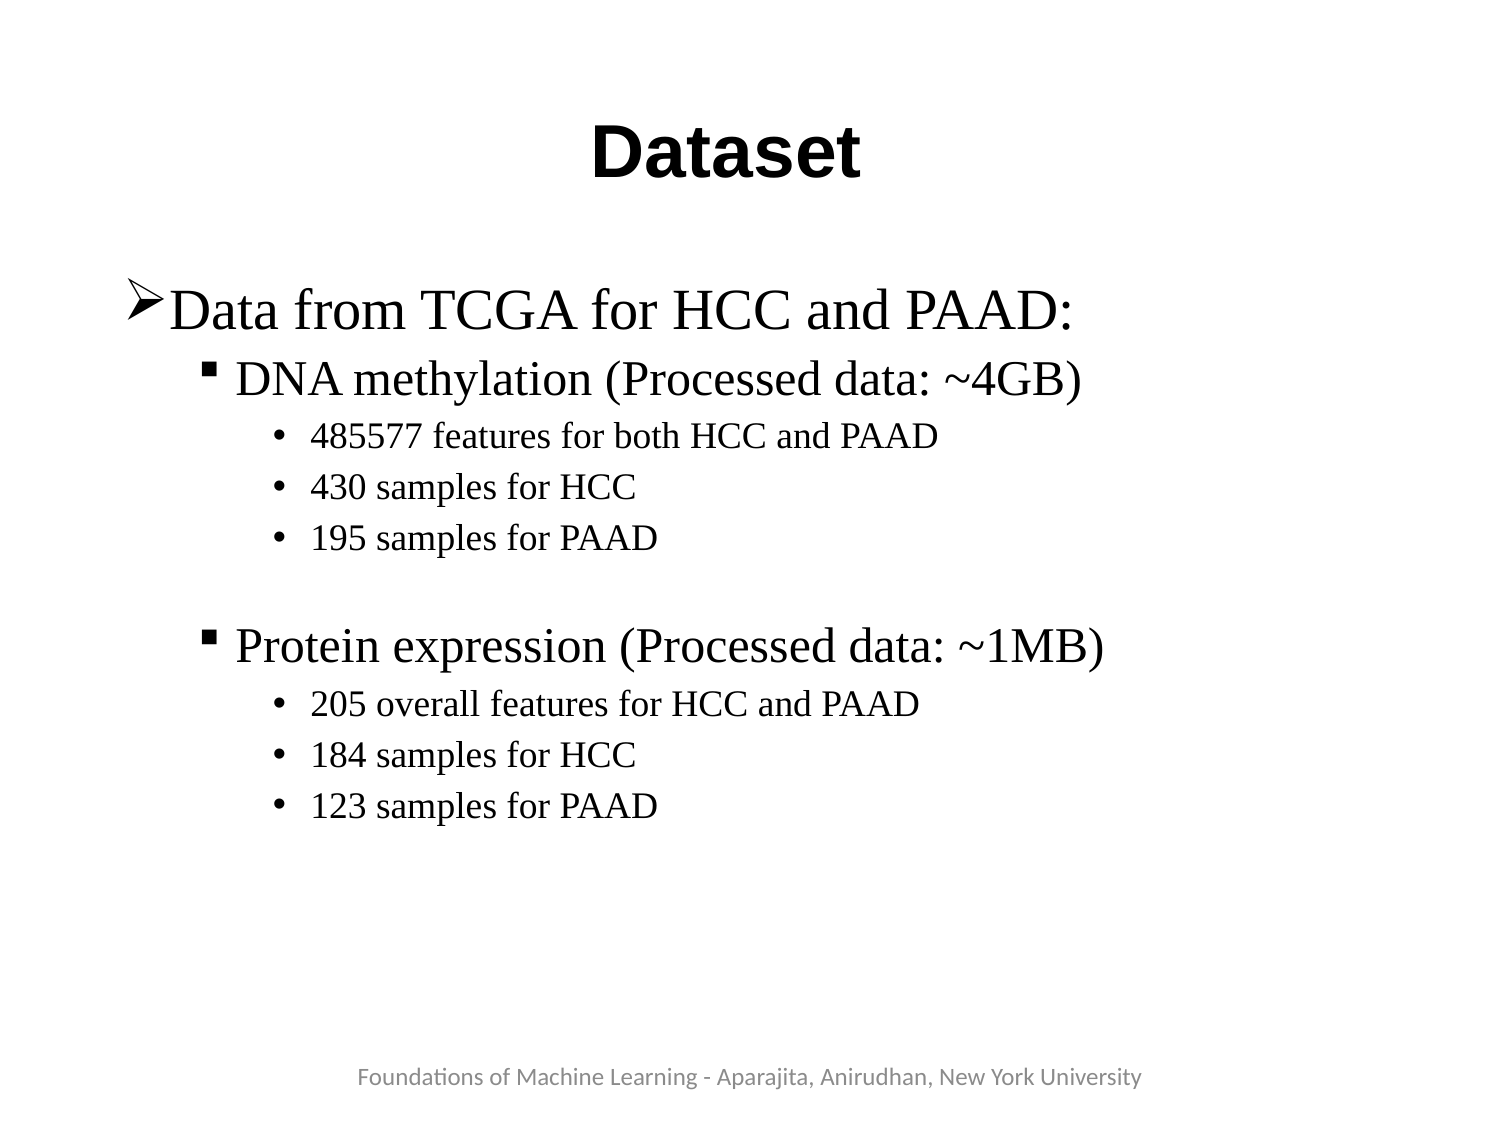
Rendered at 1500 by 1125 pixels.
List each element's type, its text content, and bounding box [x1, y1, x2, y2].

footer Foundations of Machine Learning - Aparajita, Anirudhan, New York University [338, 1042, 1163, 1109]
list Data from TCGA for HCC and PAAD: DNA methylation (Processed data: ~4GB) 485577 features for both HCC and PAAD 430 samples for HCC 195 samples for PAAD Protein expression (Processed data: ~1MB) 205 overall features for HCC and PAAD 184 samples for HCC 123 samples for PAAD [107, 271, 1402, 904]
text_box Dataset [579, 96, 874, 199]
